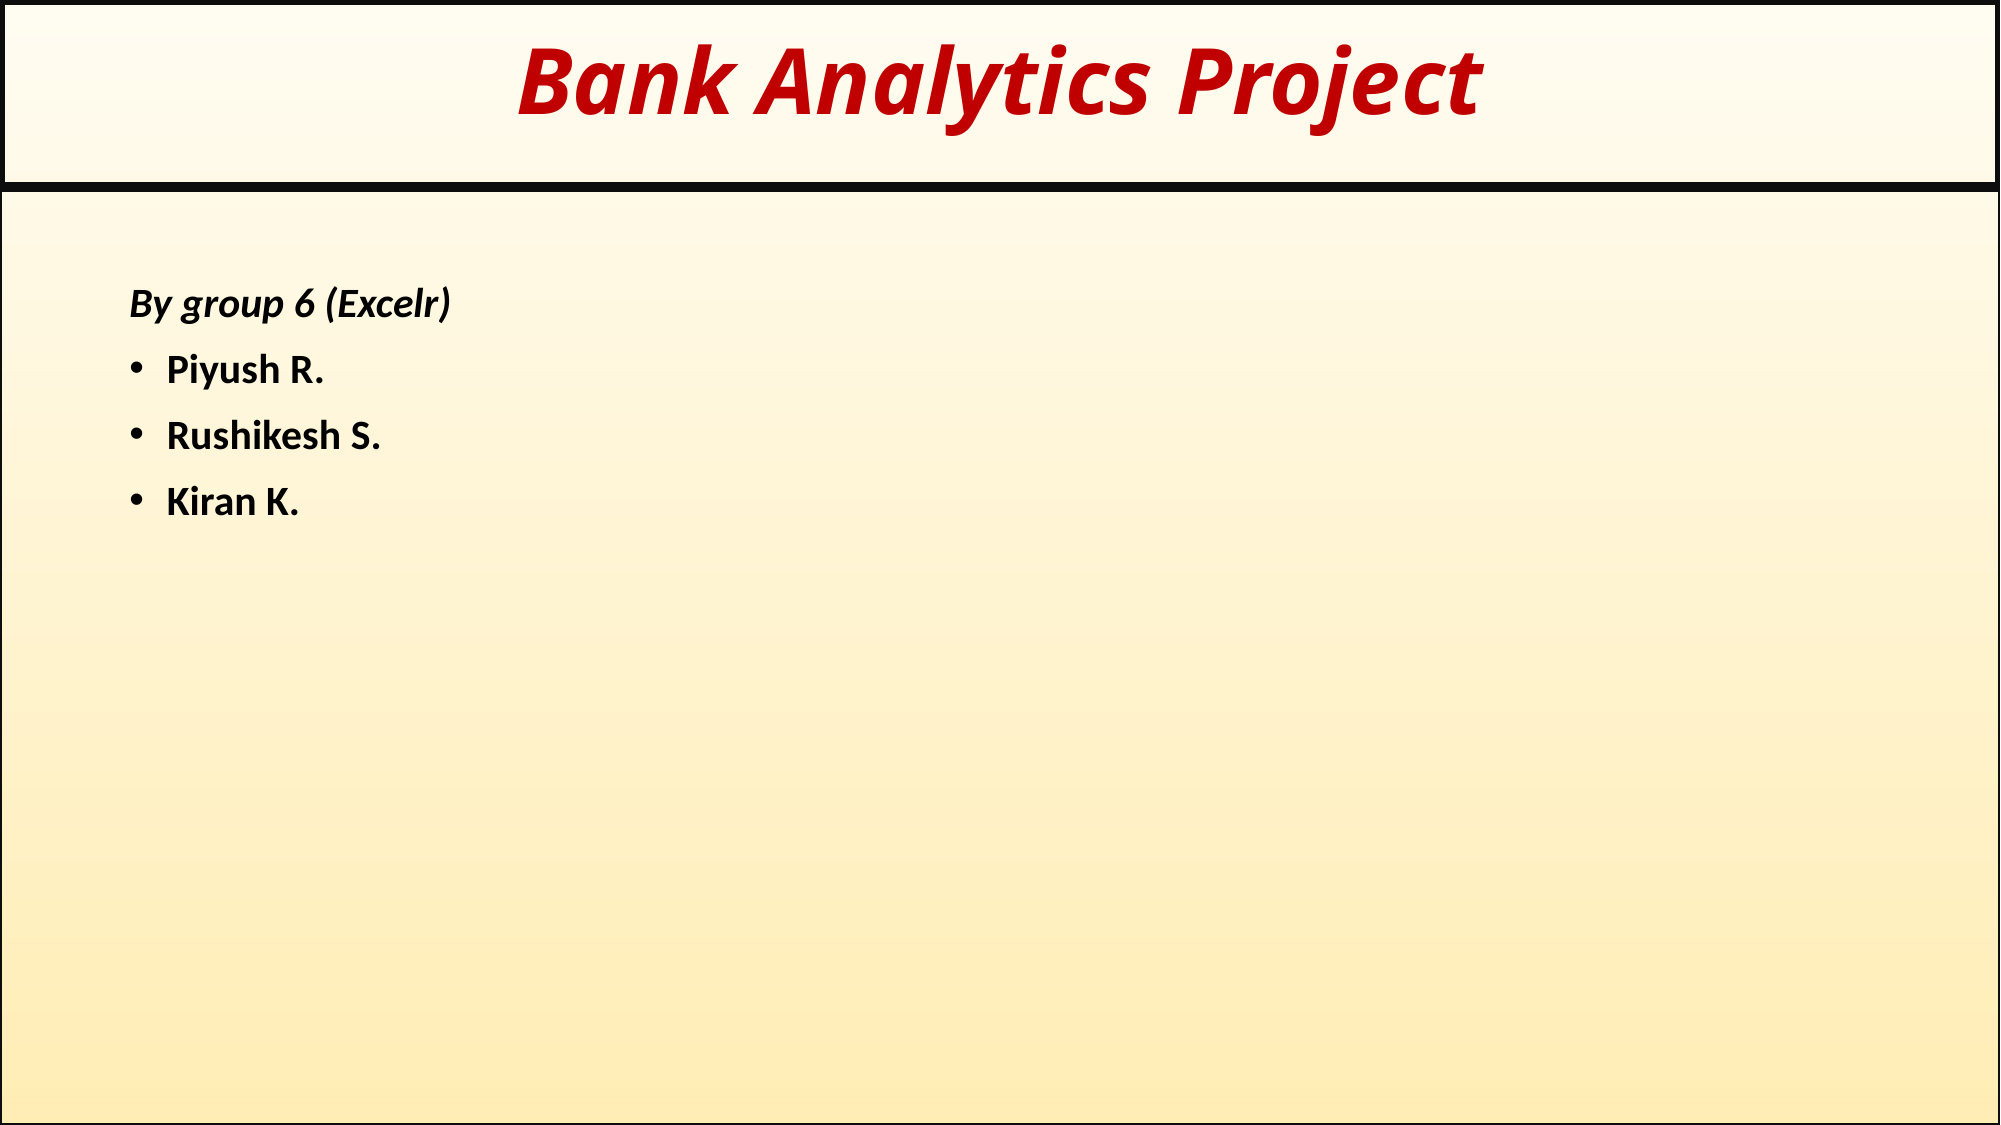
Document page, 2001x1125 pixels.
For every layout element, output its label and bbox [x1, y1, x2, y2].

text_box [0, 0, 2000, 1125]
